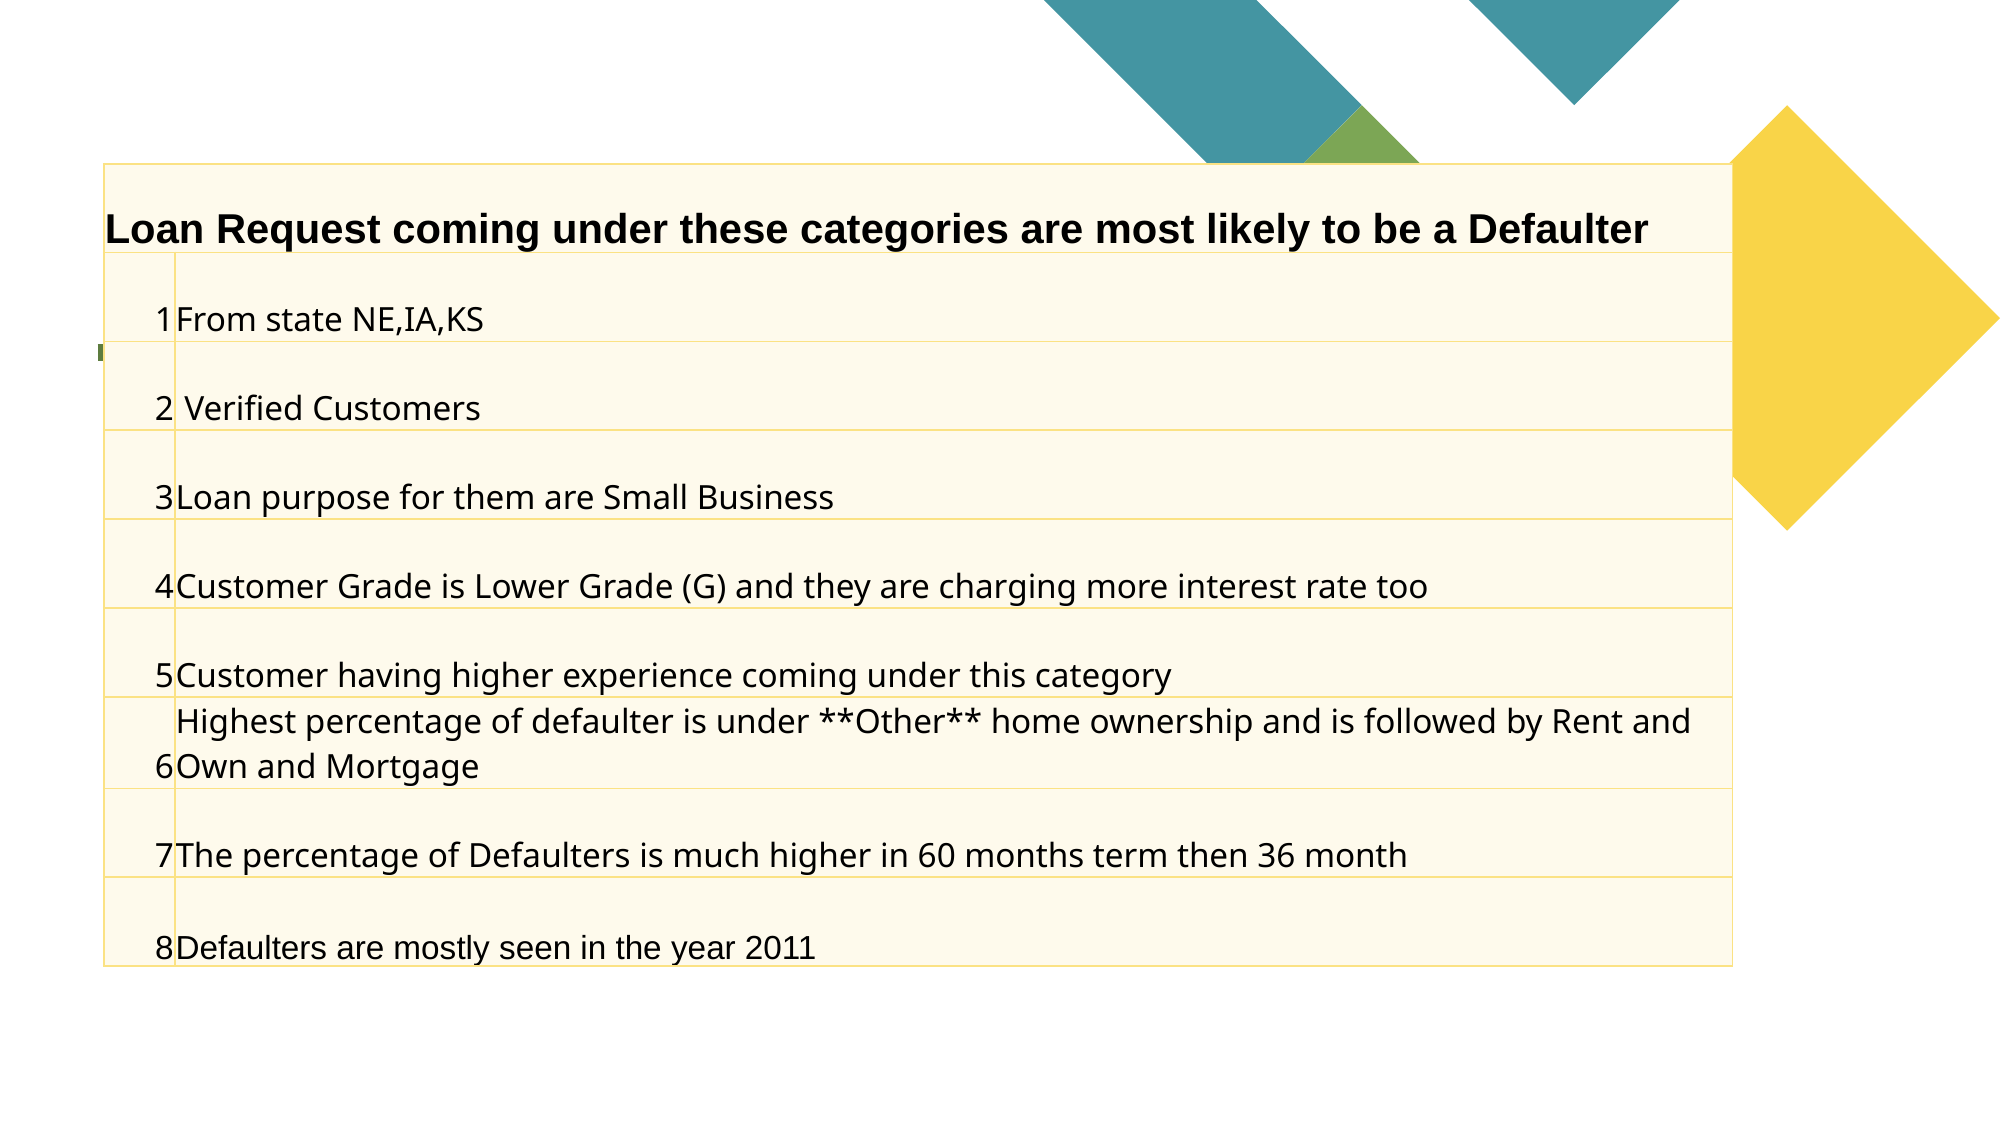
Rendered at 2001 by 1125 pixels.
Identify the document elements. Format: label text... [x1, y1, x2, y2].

table_cell 5 [105, 609, 174, 696]
table_cell 6 [105, 698, 174, 788]
table_cell 4 [105, 520, 174, 607]
table_cell 3 [105, 431, 174, 518]
table_cell The percentage of Defaulters is much higher in 60 months term then 36 month [176, 789, 1732, 876]
table_cell Defaulters are mostly seen in the year 2011 [176, 878, 1732, 965]
table_cell Customer Grade is Lower Grade (G) and they are charging more interest rate too [176, 520, 1732, 607]
table_cell 2 [105, 342, 174, 429]
table_cell 1 [105, 253, 174, 341]
table_cell 7 [105, 789, 174, 876]
table_cell Customer having higher experience coming under this category [176, 609, 1732, 696]
table_header Loan Request coming under these categories are most likely to be a Defaulter [105, 165, 1732, 252]
table_cell Loan purpose for them are Small Business [176, 431, 1732, 518]
table_cell 8 [105, 878, 174, 965]
table_cell Highest percentage of defaulter is under **Other** home ownership and is followed by Rent and Own and Mortgage [176, 698, 1732, 788]
table_cell From state NE,IA,KS [176, 253, 1732, 341]
table_cell Verified Customers [176, 342, 1732, 429]
